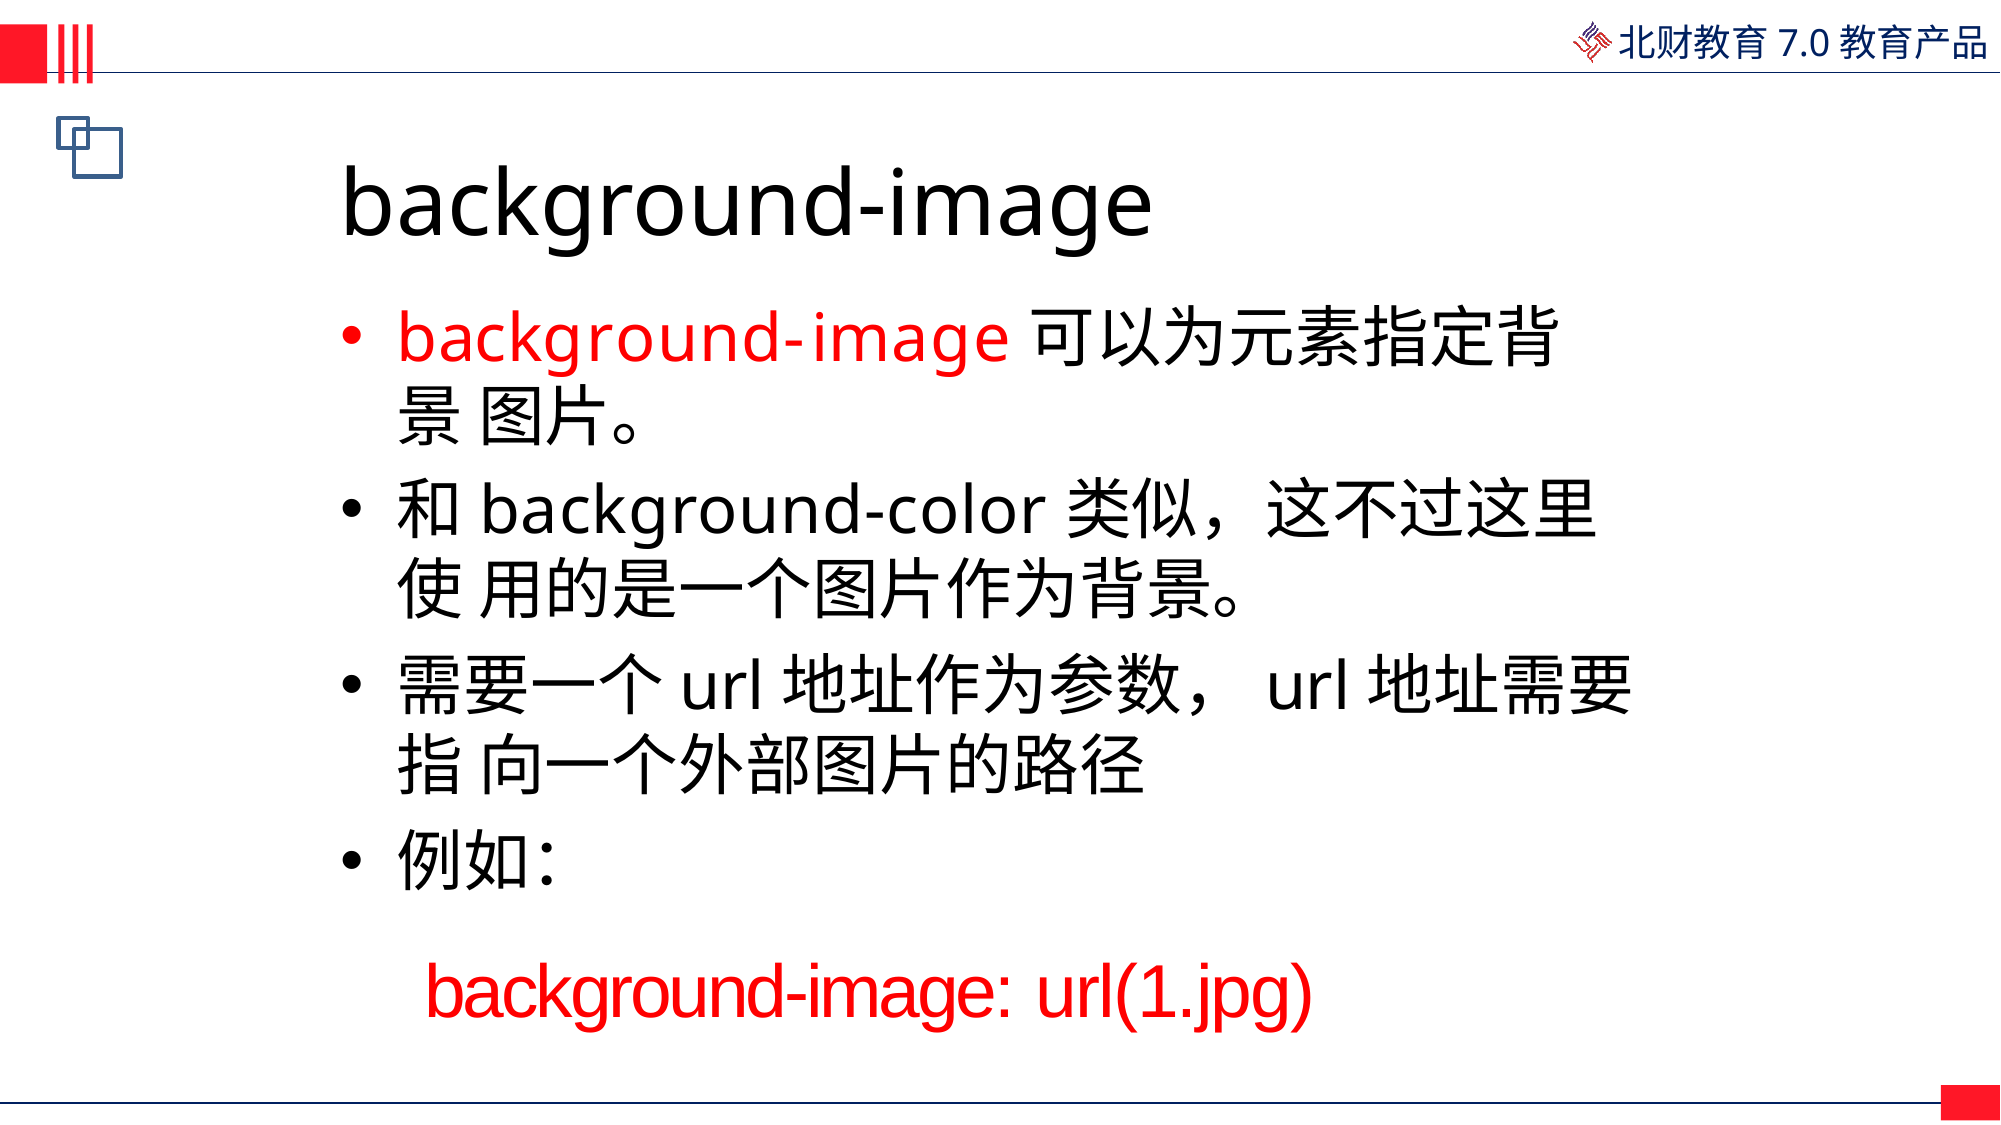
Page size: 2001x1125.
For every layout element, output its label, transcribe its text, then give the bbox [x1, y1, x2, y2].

text_box background-image可以为元素指定背景 图片。 和background-color类似，这不过这里使 用的是一个图片作为背景。 需要一个url地址作为参数，url地址需要指 向一个外部图片的路径 例如： background-image: url(1.jpg) [338, 289, 1641, 1033]
picture [1554, 13, 1623, 73]
title background-image [338, 141, 1497, 289]
